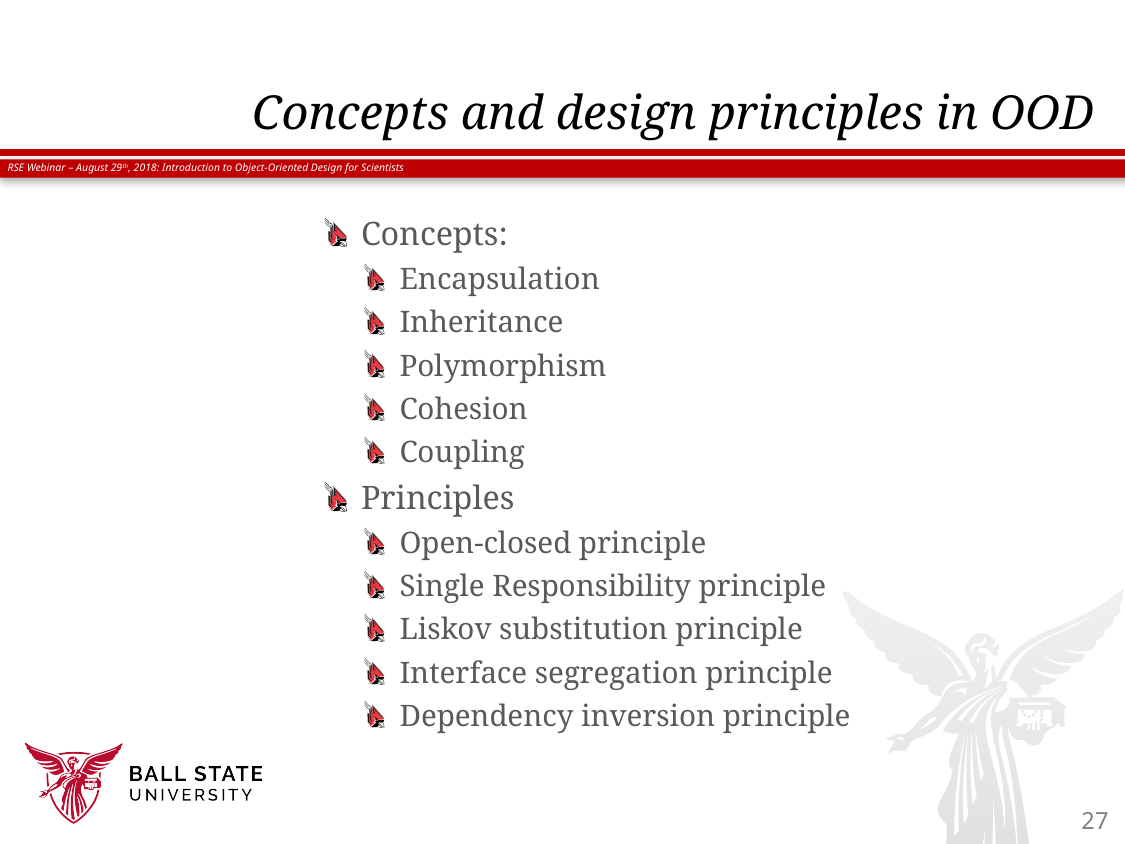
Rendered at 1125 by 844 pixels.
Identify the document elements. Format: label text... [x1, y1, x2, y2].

picture [321, 482, 351, 512]
picture [361, 571, 388, 599]
list Concepts: Encapsulation Inheritance Polymorphism Cohesion Coupling Principles Open-closed principle Single Responsibility principle Liskov substitution principle Interface segregation principle Dependency inversion principle [306, 204, 1107, 741]
picture [361, 350, 388, 378]
picture [361, 528, 388, 555]
picture [361, 307, 388, 335]
picture [361, 394, 388, 421]
title Concepts and design principles in OOD [0, 0, 1125, 147]
slide_number 27 [1001, 798, 1124, 844]
picture [321, 218, 351, 247]
picture [361, 264, 388, 291]
picture [0, 708, 297, 844]
picture [361, 658, 388, 685]
picture [361, 614, 388, 642]
picture [361, 701, 388, 728]
picture [361, 437, 388, 464]
